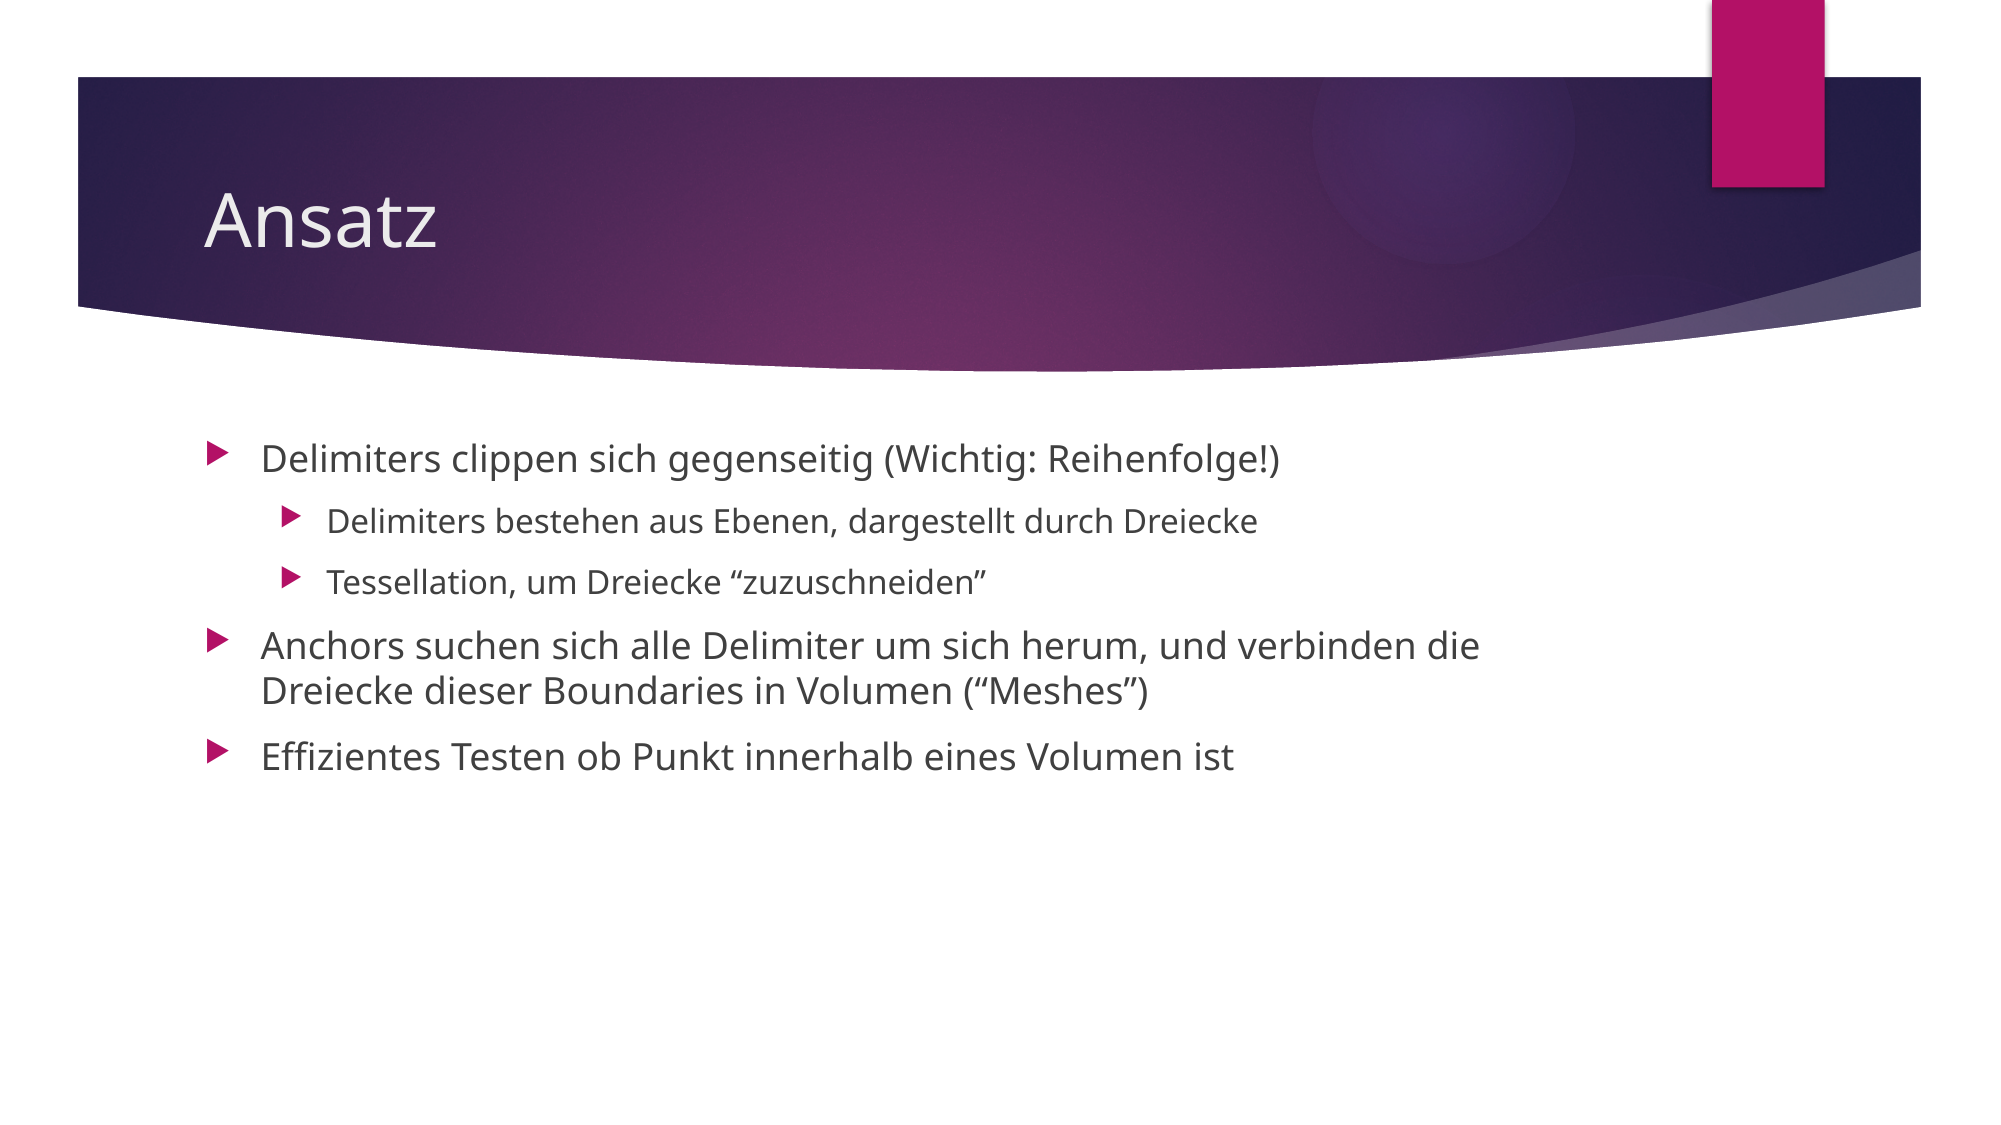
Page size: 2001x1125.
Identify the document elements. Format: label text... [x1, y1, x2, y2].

title Ansatz [189, 159, 1627, 276]
list Delimiters clippen sich gegenseitig (Wichtig: Reihenfolge!) Delimiters bestehen aus Ebenen, dargestellt durch Dreiecke Tessellation, um Dreiecke “zuzuschneiden” Anchors suchen sich alle Delimiter um sich herum, und verbinden die Dreiecke dieser Boundaries in Volumen (“Meshes”) Effizientes Testen ob Punkt innerhalb eines Volumen ist [189, 427, 1638, 988]
